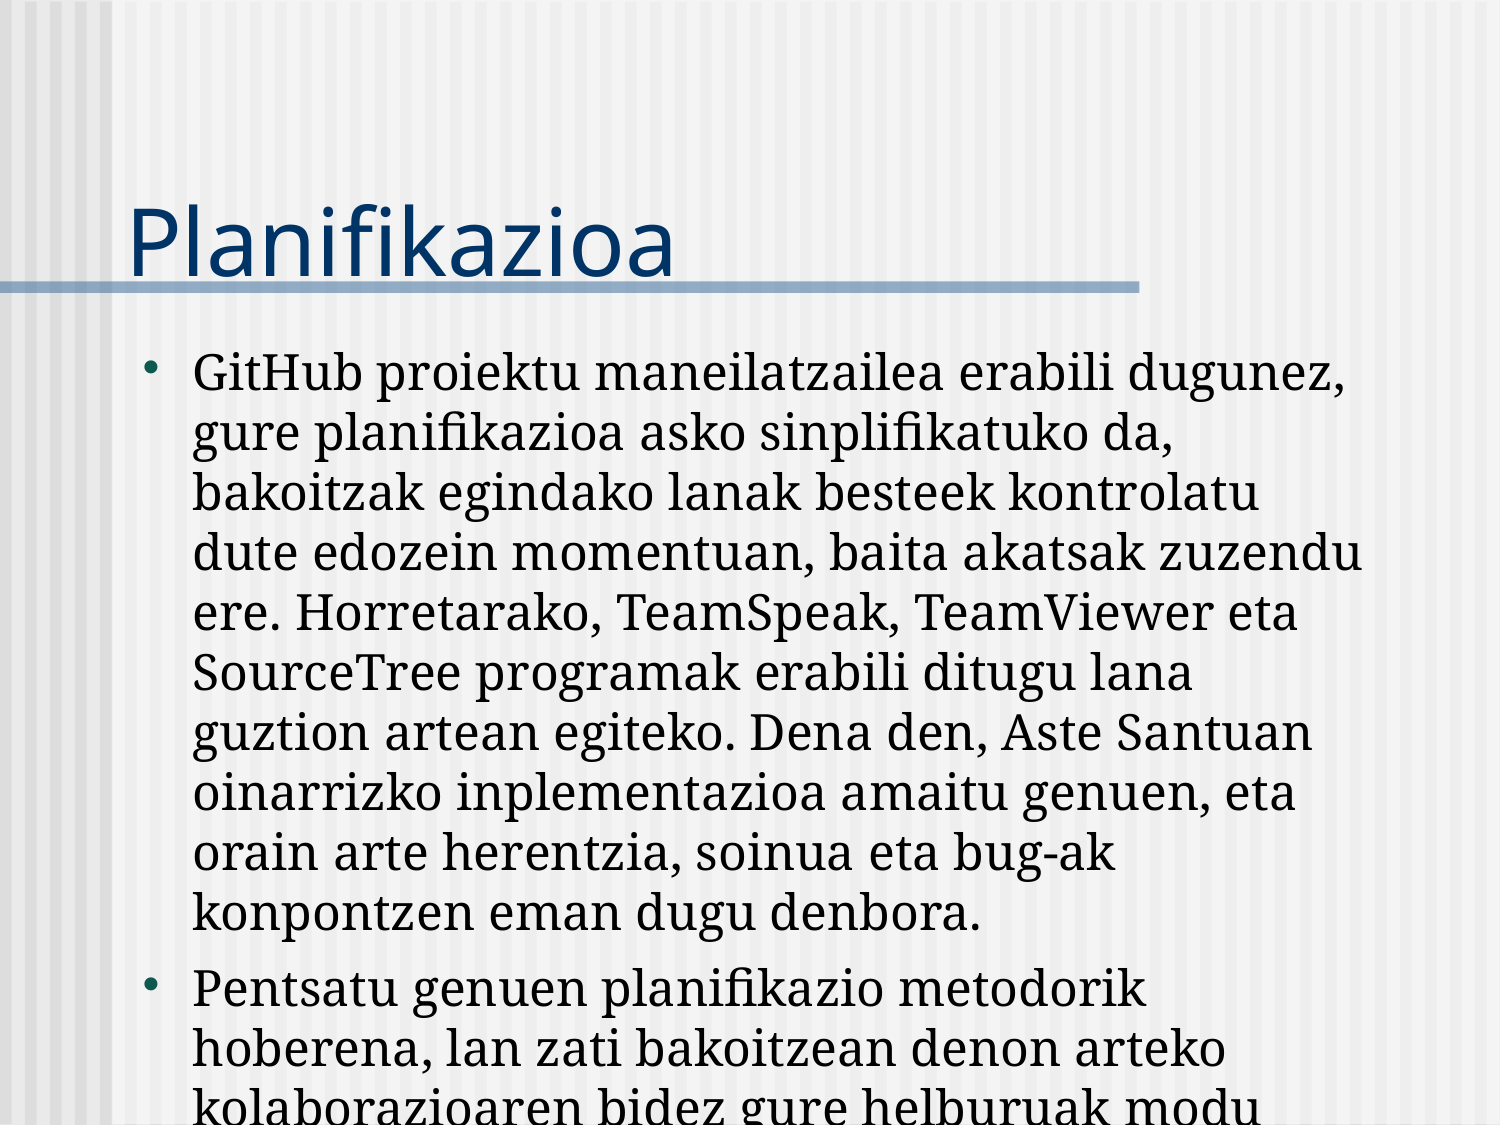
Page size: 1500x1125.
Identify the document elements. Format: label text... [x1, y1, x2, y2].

title Planifikazioa [110, 136, 1392, 303]
list GitHub proiektu maneilatzailea erabili dugunez, gure planifikazioa asko sinplifikatuko da, bakoitzak egindako lanak besteek kontrolatu dute edozein momentuan, baita akatsak zuzendu ere. Horretarako, TeamSpeak, TeamViewer eta SourceTree programak erabili ditugu lana guztion artean egiteko. Dena den, Aste Santuan oinarrizko inplementazioa amaitu genuen, eta orain arte herentzia, soinua eta bug-ak konpontzen eman dugu denbora. Pentsatu genuen planifikazio metodorik hoberena, lan zati bakoitzean denon arteko kolaborazioaren bidez gure helburuak modu eragingarriago batean egitea lortzea zela, eta horrela izan da. [111, 332, 1393, 963]
